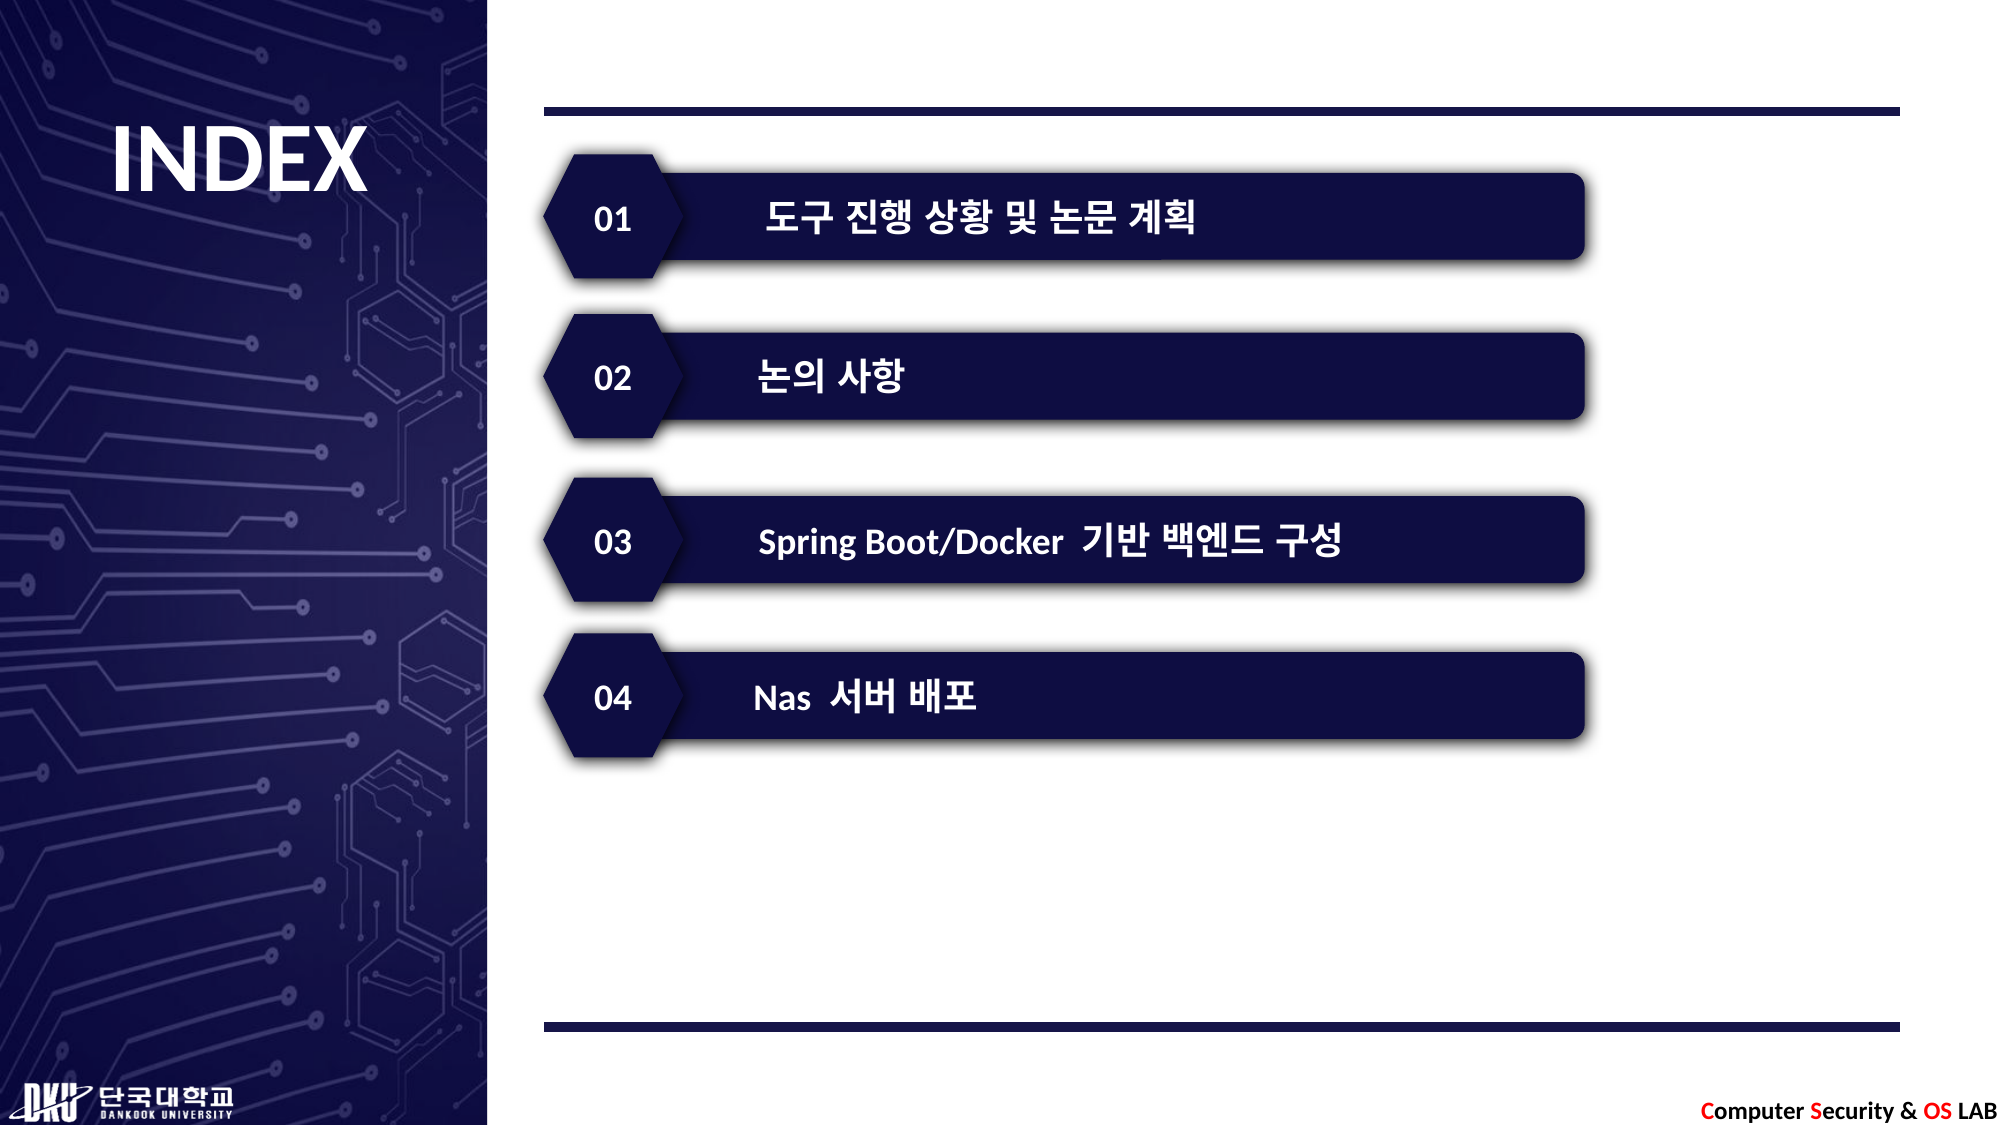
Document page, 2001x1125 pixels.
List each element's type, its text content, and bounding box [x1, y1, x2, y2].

text_box [542, 476, 685, 603]
text_box [542, 632, 685, 759]
text_box [678, 331, 1586, 421]
text_box Spring Boot/Docker 기반 백엔드 구성 [743, 509, 1360, 615]
text_box [678, 495, 1586, 585]
text_box [678, 650, 1586, 740]
picture [2, 984, 240, 1125]
text_box [677, 171, 1586, 261]
text_box Nas 서버 배포 [738, 665, 993, 725]
text_box [542, 313, 685, 440]
text_box 01 [579, 186, 648, 246]
text_box 도구 진행 상황 및 논문 계획 [751, 186, 1213, 246]
text_box 03 [579, 509, 648, 570]
text_box 04 [579, 665, 648, 725]
text_box 논의 사항 [742, 345, 922, 406]
text_box 02 [579, 345, 648, 406]
text_box [542, 153, 685, 280]
